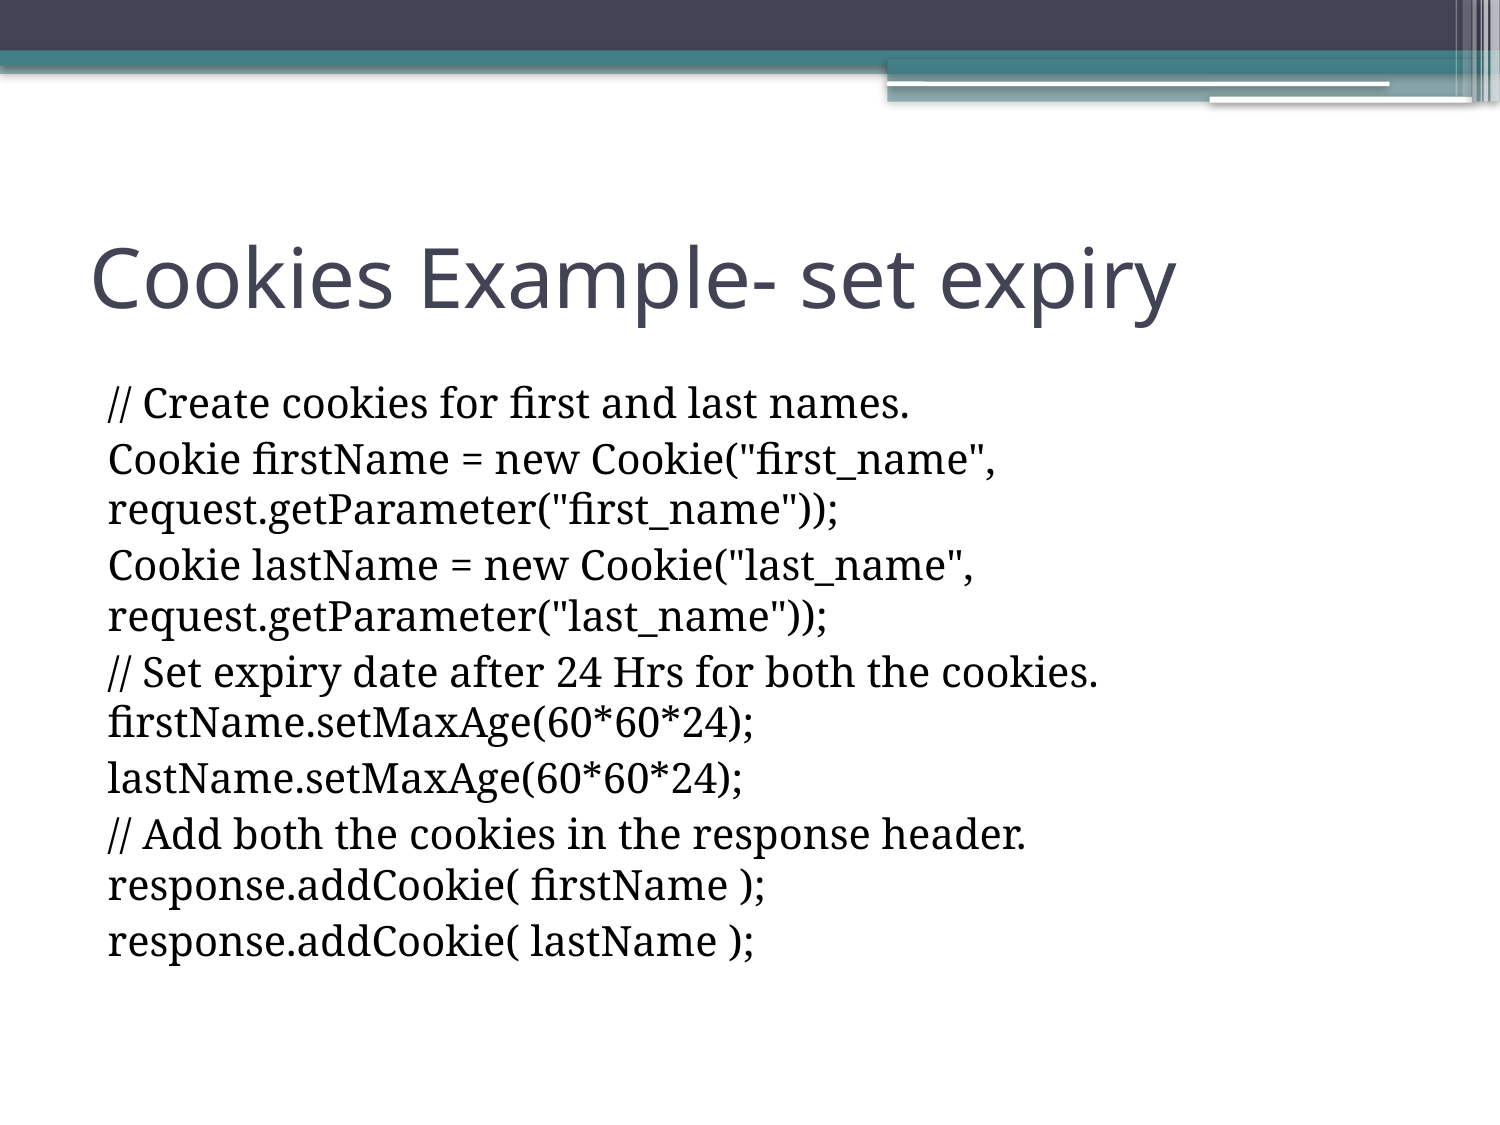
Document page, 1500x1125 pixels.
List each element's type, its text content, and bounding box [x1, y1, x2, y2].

list // Create cookies for first and last names. Cookie firstName = new Cookie("first_name", request.getParameter("first_name")); Cookie lastName = new Cookie("last_name", request.getParameter("last_name")); // Set expiry date after 24 Hrs for both the cookies. firstName.setMaxAge(60*60*24); lastName.setMaxAge(60*60*24); // Add both the cookies in the response header. response.addCookie( firstName ); response.addCookie( lastName ); [75, 368, 1425, 1079]
title Cookies Example- set expiry [75, 187, 1425, 363]
